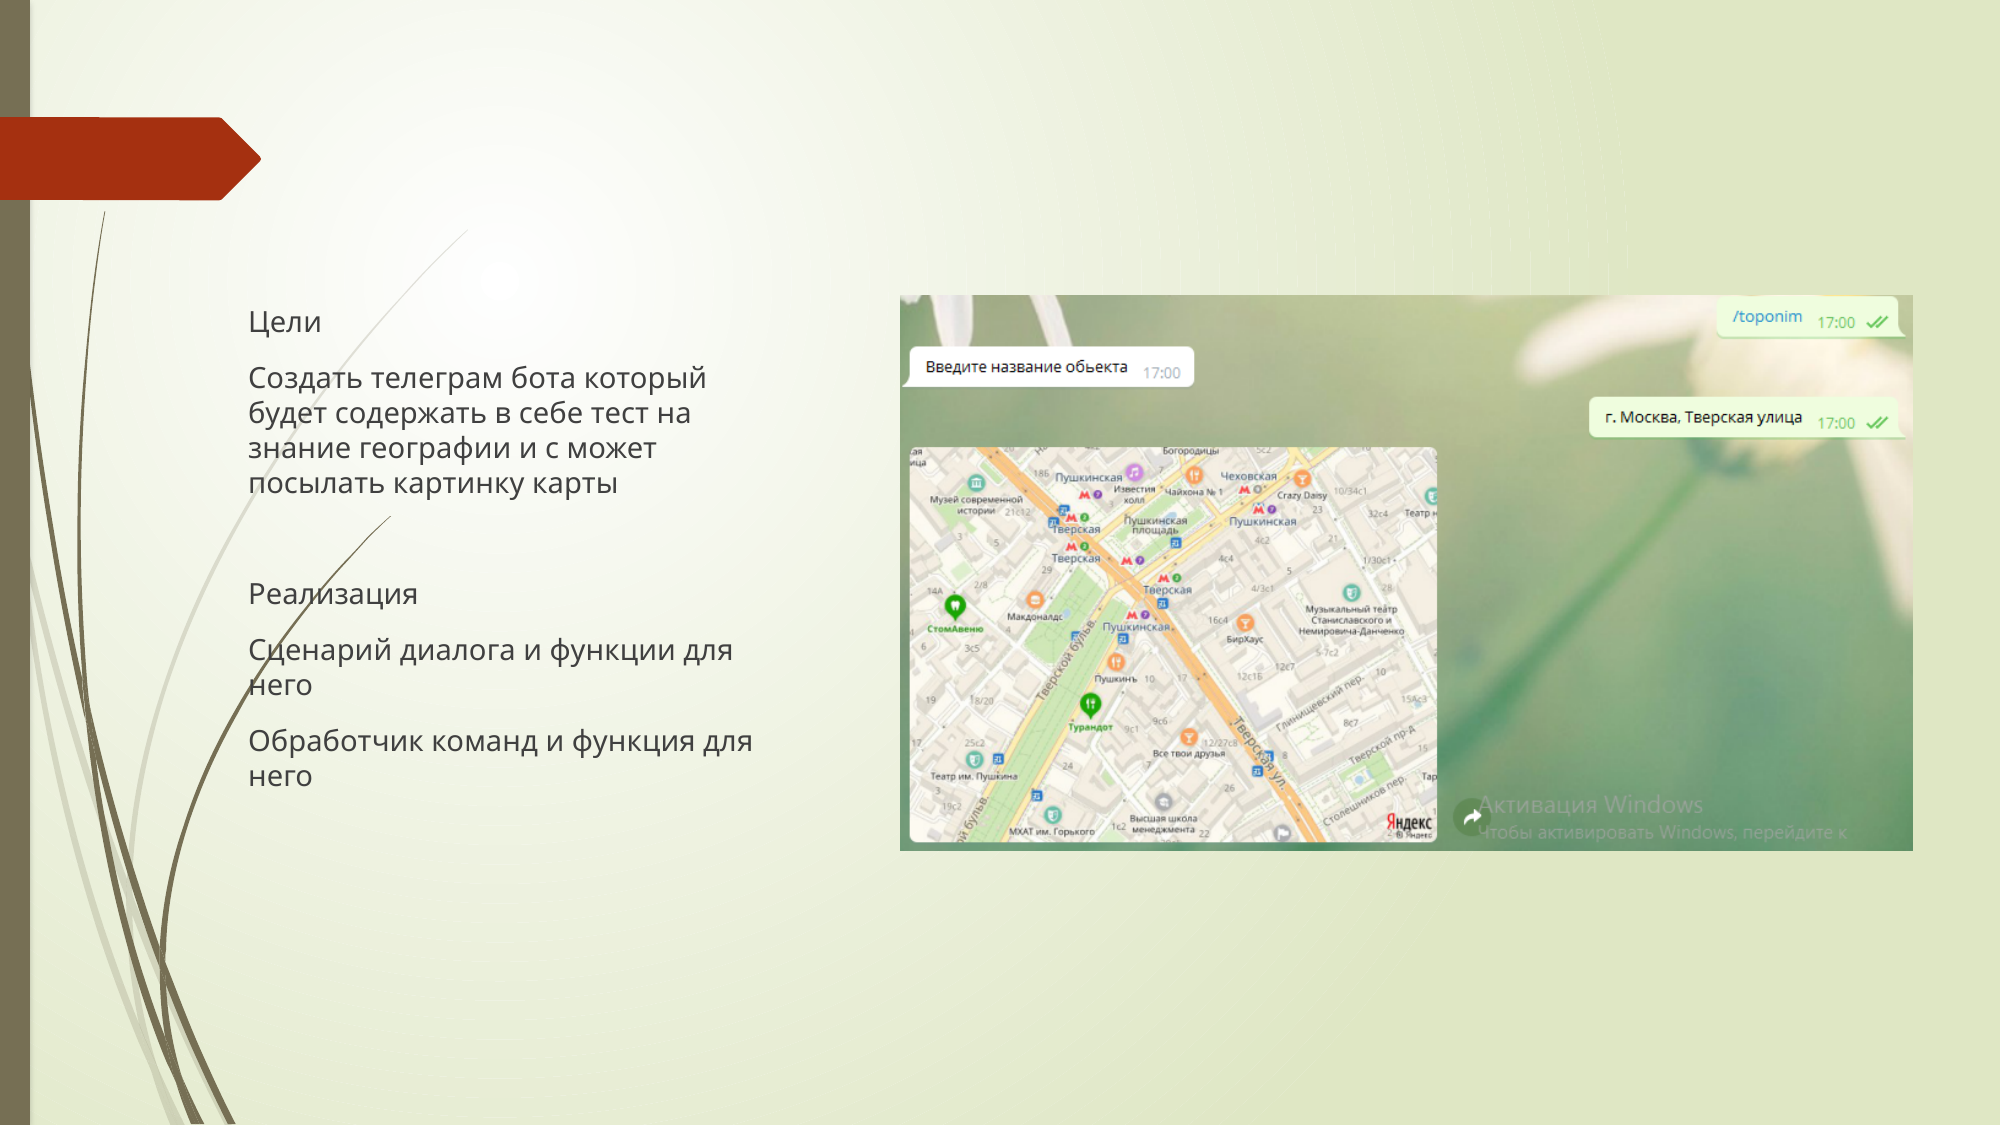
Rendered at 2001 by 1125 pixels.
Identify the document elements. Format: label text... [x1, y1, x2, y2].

list Цели Создать телеграм бота который будет содержать в себе тест на знание географии и с может посылать картинку карты Реализация Сценарий диалога и функции для него Обработчик команд и функция для него [233, 295, 809, 995]
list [899, 295, 1913, 852]
